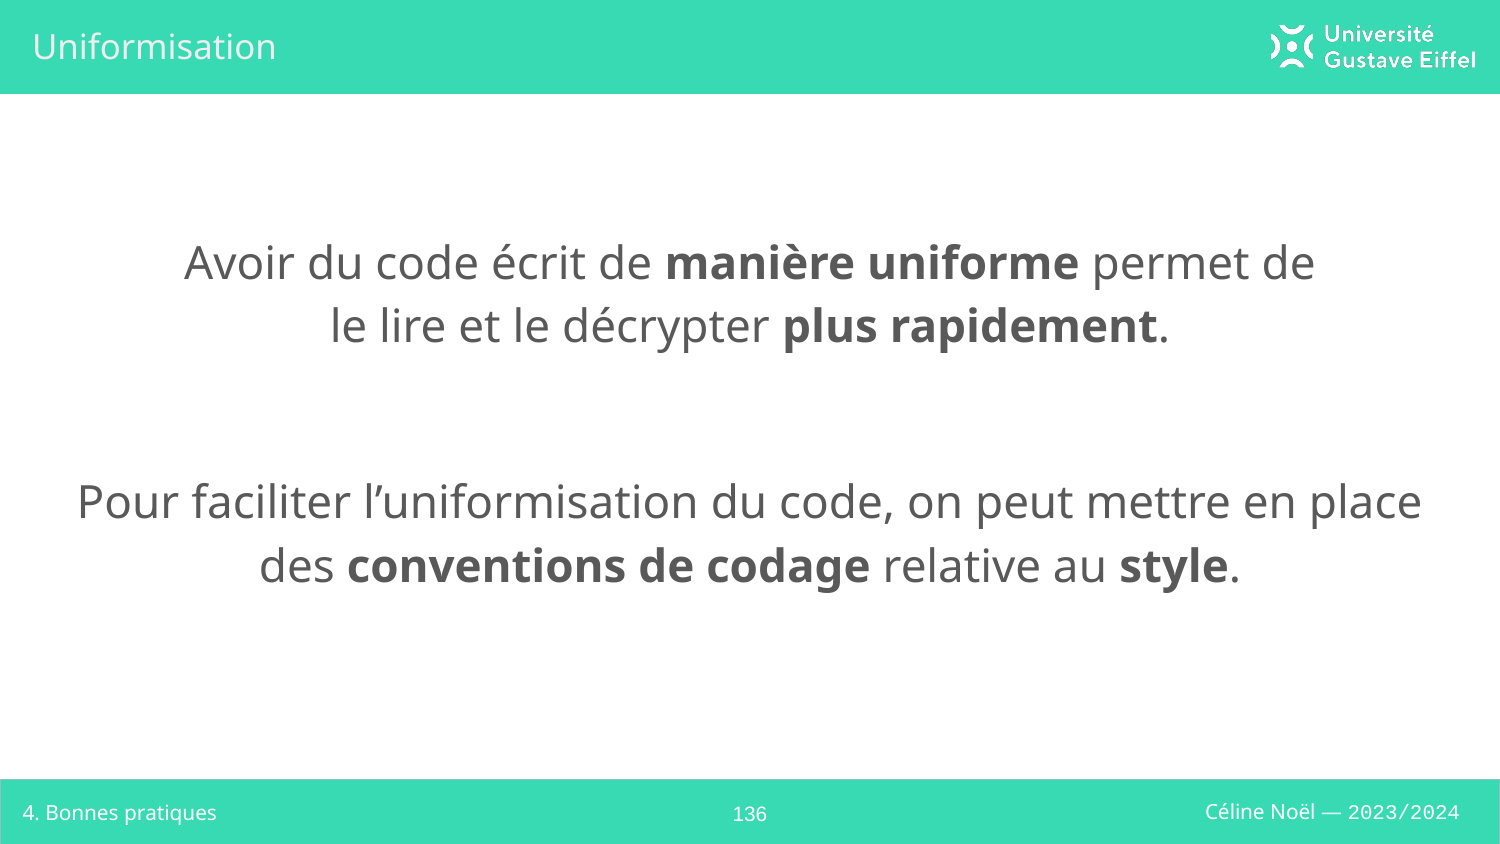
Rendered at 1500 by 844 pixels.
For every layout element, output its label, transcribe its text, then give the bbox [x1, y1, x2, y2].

picture [1440, 25, 1475, 68]
list Avoir du code écrit de manière uniforme permet de le lire et le décrypter plus rapidement. Pour faciliter l’uniformisation du code, on peut mettre en place des conventions de codage relative au style. [51, 210, 1449, 747]
slide_number ‹#› [705, 785, 795, 840]
title 4. Bonnes pratiques [7, 779, 689, 844]
title Uniformisation [17, 9, 1440, 82]
